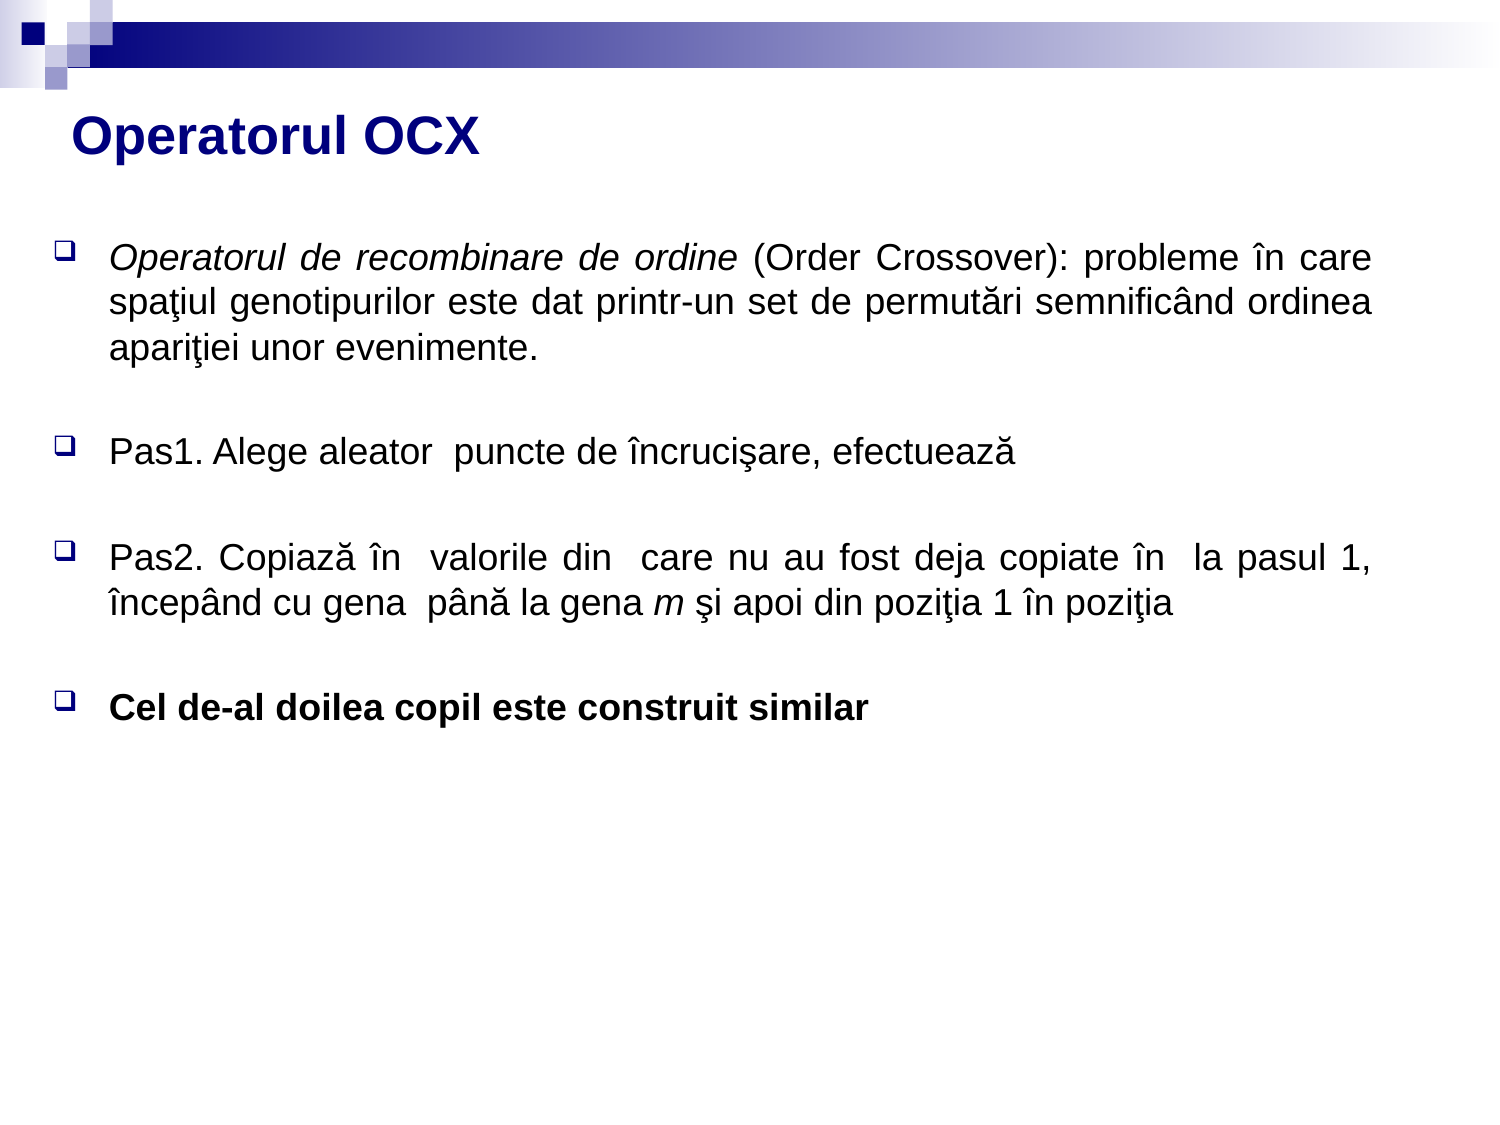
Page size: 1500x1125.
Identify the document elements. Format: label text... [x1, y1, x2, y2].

title Operatorul OCX [56, 62, 1444, 204]
